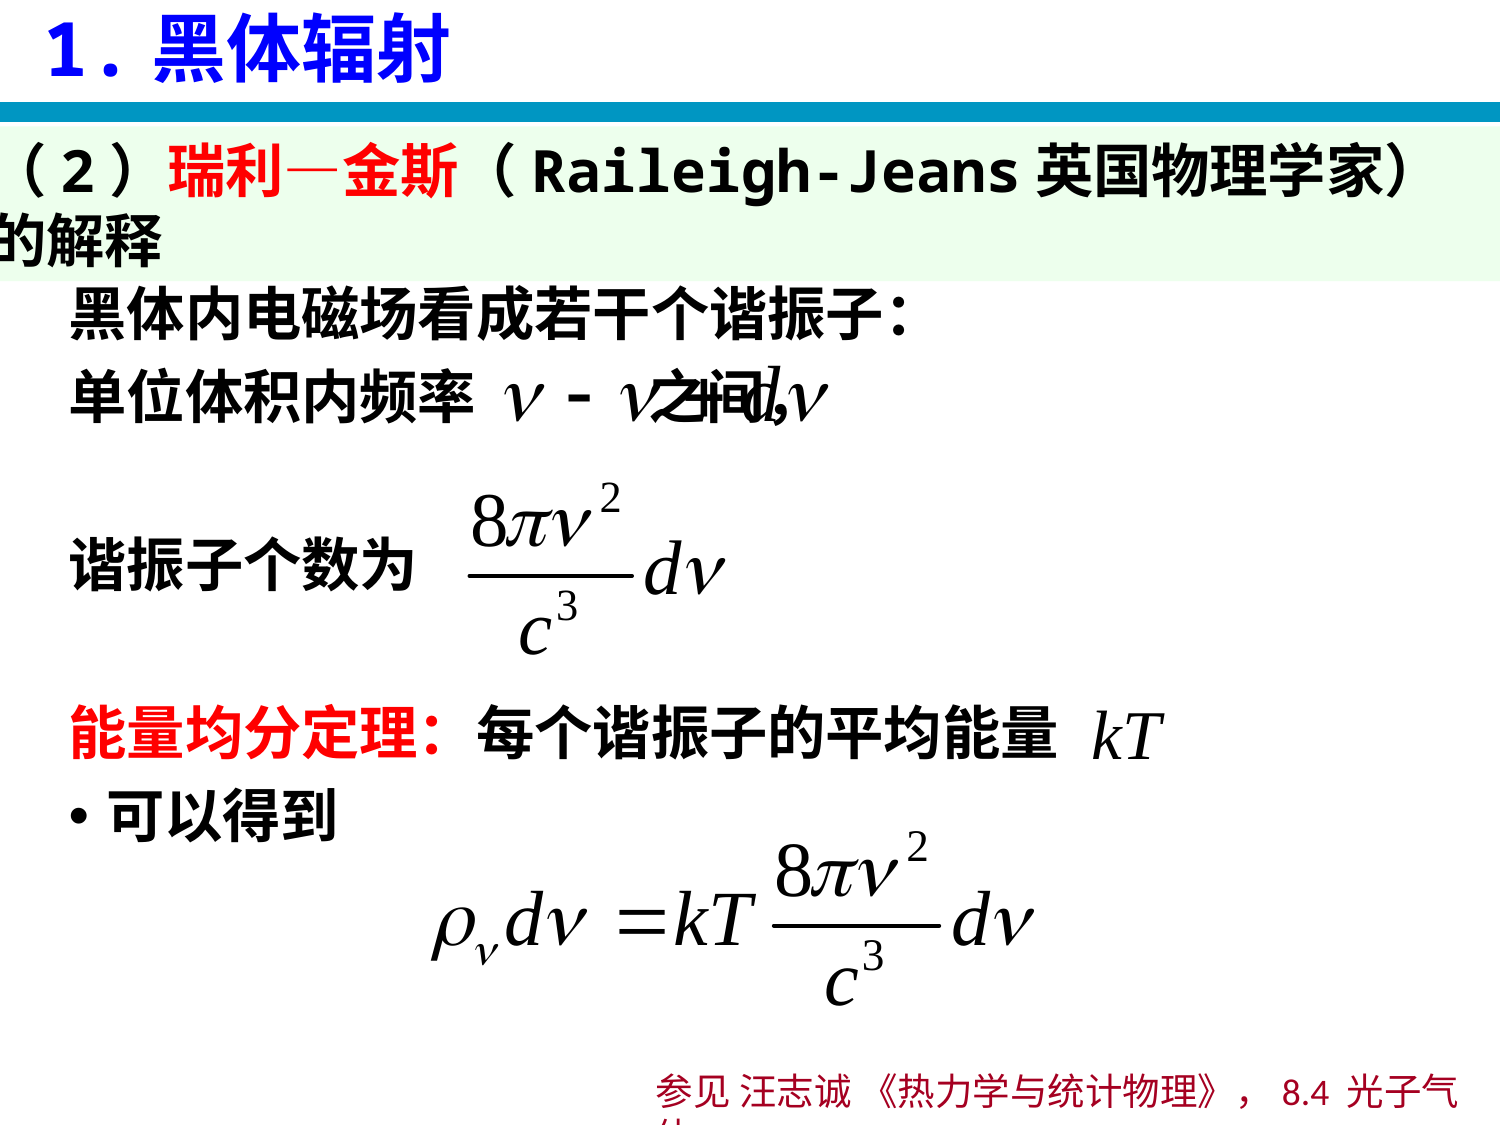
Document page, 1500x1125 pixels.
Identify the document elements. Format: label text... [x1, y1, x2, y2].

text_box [417, 808, 1056, 1024]
text_box （2）瑞利—金斯（Raileigh-Jeans英国物理学家）的解释 [0, 126, 1500, 282]
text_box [456, 459, 745, 673]
list 黑体内电磁场看成若干个谐振子： 单位体积内频率 之间， 谐振子个数为 能量均分定理：每个谐振子的平均能量 可以得到 [53, 277, 1258, 1005]
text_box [1081, 695, 1180, 778]
text_box 1.黑体辐射 [28, 7, 691, 97]
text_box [498, 348, 845, 442]
text_box 参见 汪志诚 《热力学与统计物理》，8.4 光子气体 [641, 1060, 1500, 1125]
